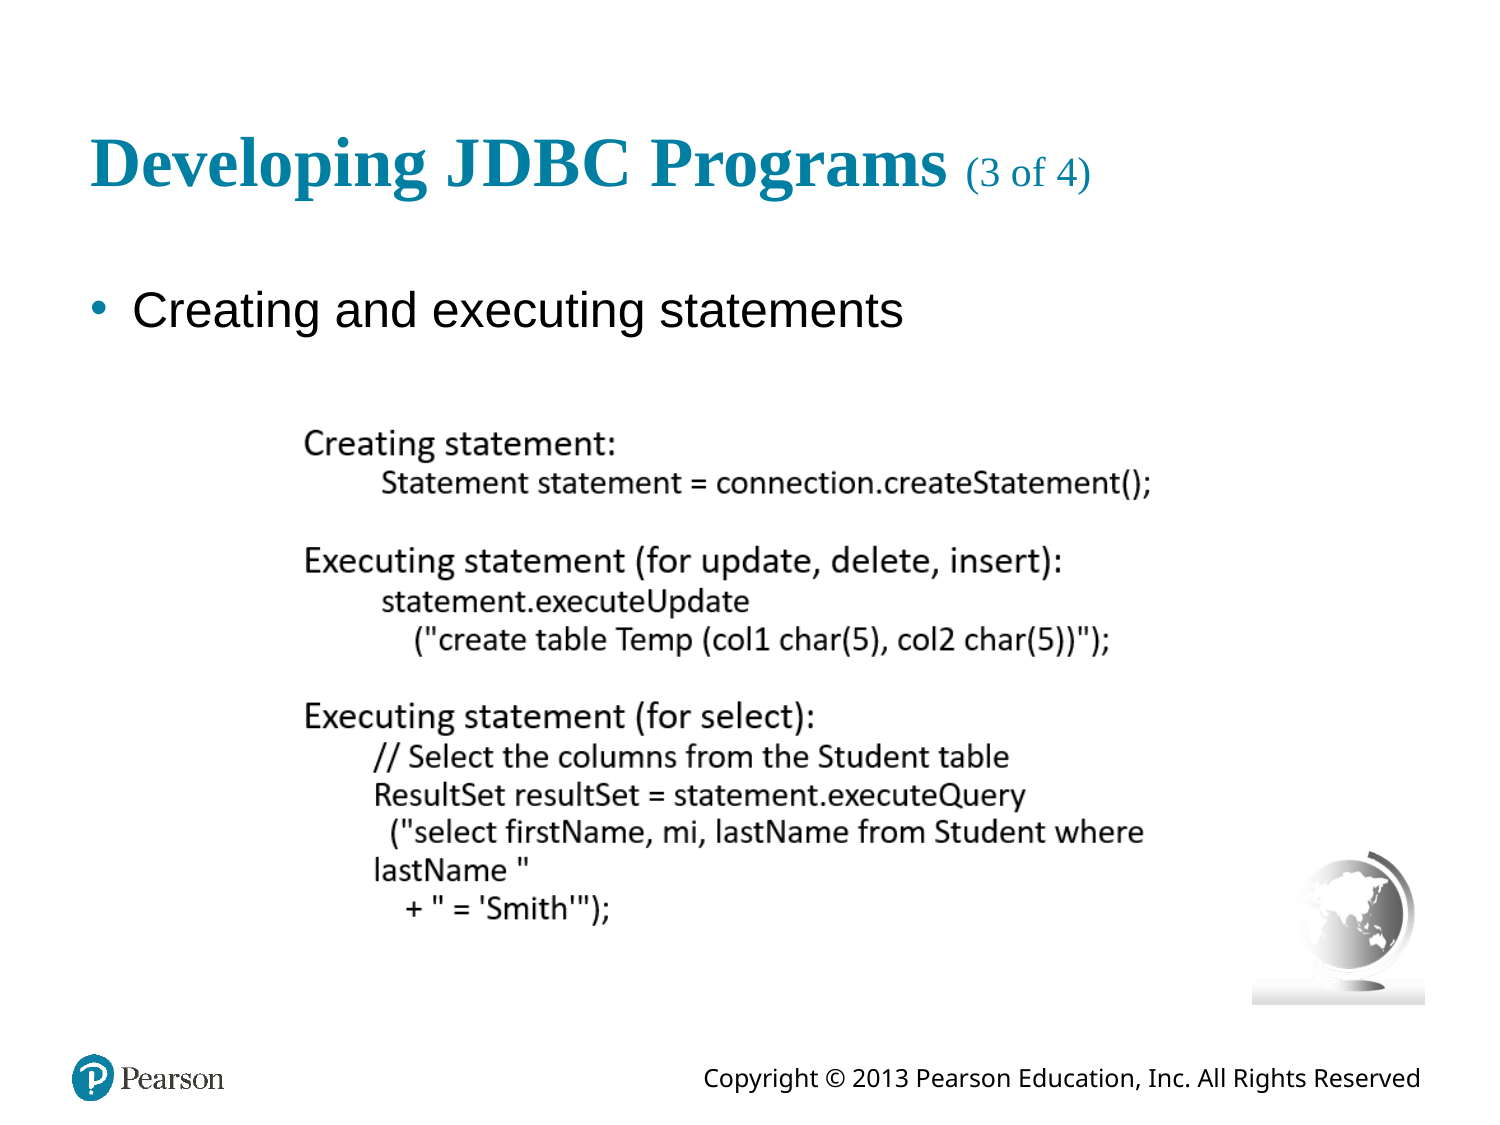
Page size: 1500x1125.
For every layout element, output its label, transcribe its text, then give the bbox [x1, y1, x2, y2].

picture [99, 1054, 224, 1101]
picture [72, 1054, 88, 1070]
title Developing J D B C Programs (3 of 4) [75, 35, 1425, 216]
picture [1252, 846, 1425, 1005]
list Creating and executing statements [75, 262, 1425, 350]
picture [72, 1088, 82, 1101]
picture [81, 1063, 106, 1088]
picture [282, 393, 1218, 945]
